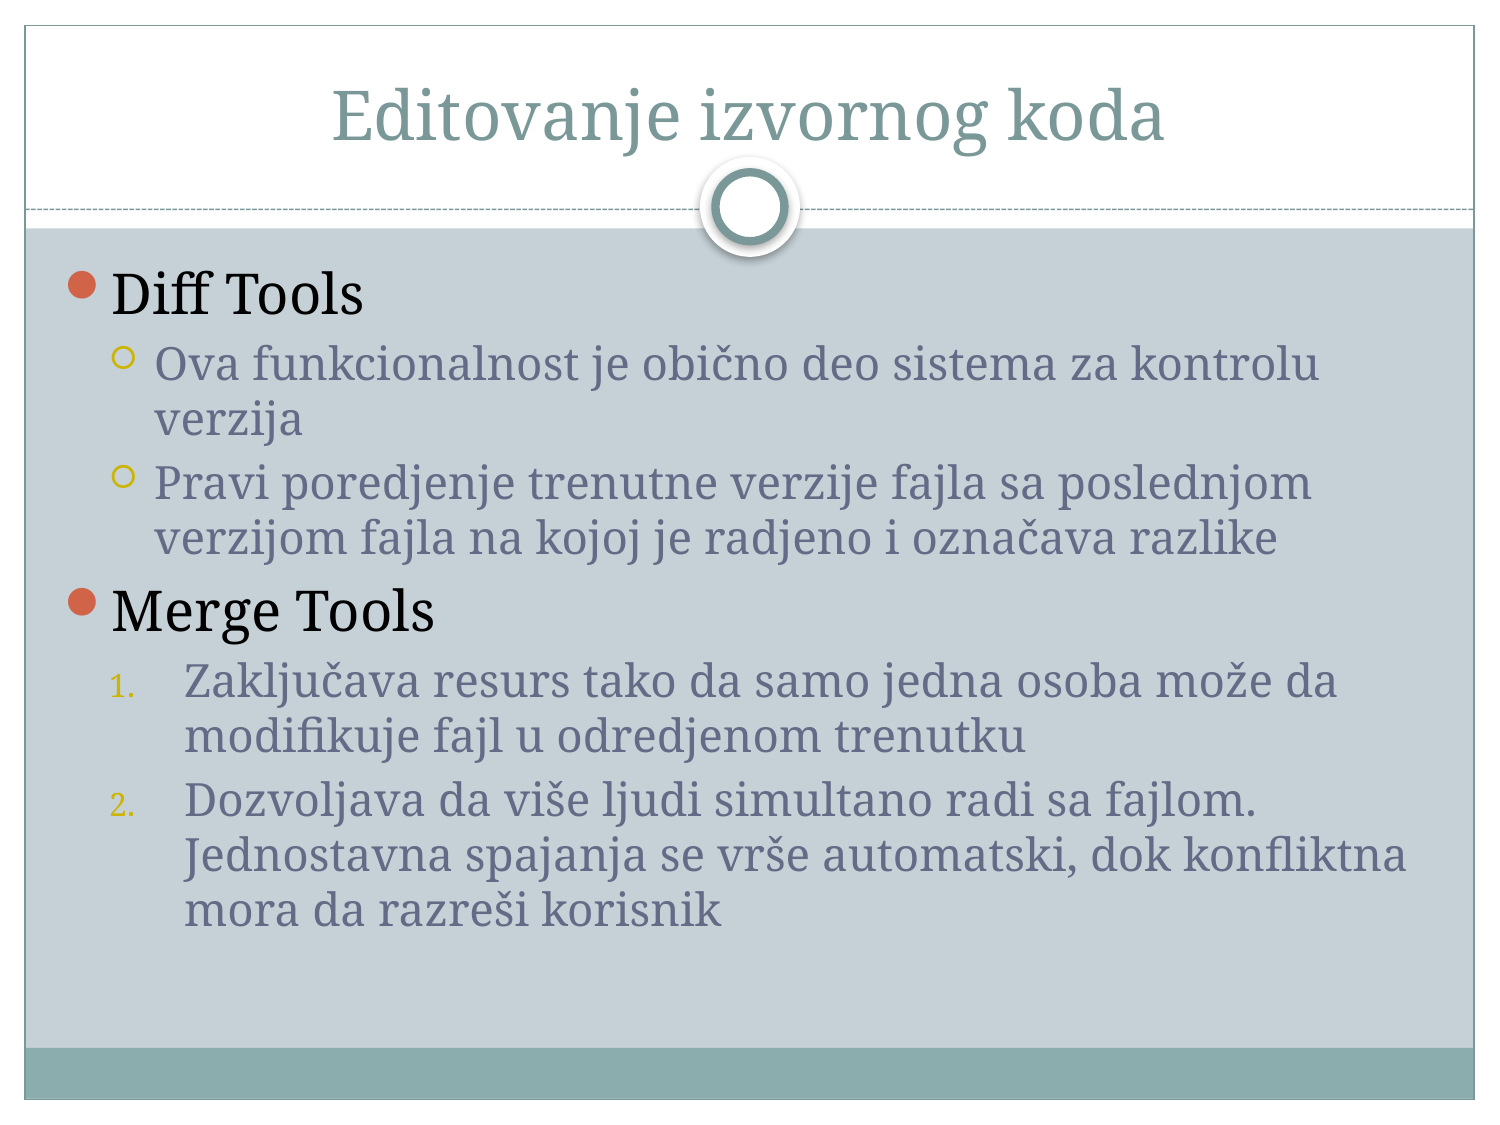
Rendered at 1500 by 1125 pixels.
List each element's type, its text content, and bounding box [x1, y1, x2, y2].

title Editovanje izvornog koda [49, 37, 1450, 162]
list Diff Tools Ova funkcionalnost je obično deo sistema za kontrolu verzija Pravi poredjenje trenutne verzije fajla sa poslednjom verzijom fajla na kojoj je radjeno i označava razlike Merge Tools Zaključava resurs tako da samo jedna osoba može da modifikuje fajl u odredjenom trenutku Dozvoljava da više ljudi simultano radi sa fajlom. Jednostavna spajanja se vrše automatski, dok konfliktna mora da razreši korisnik [49, 250, 1445, 1001]
